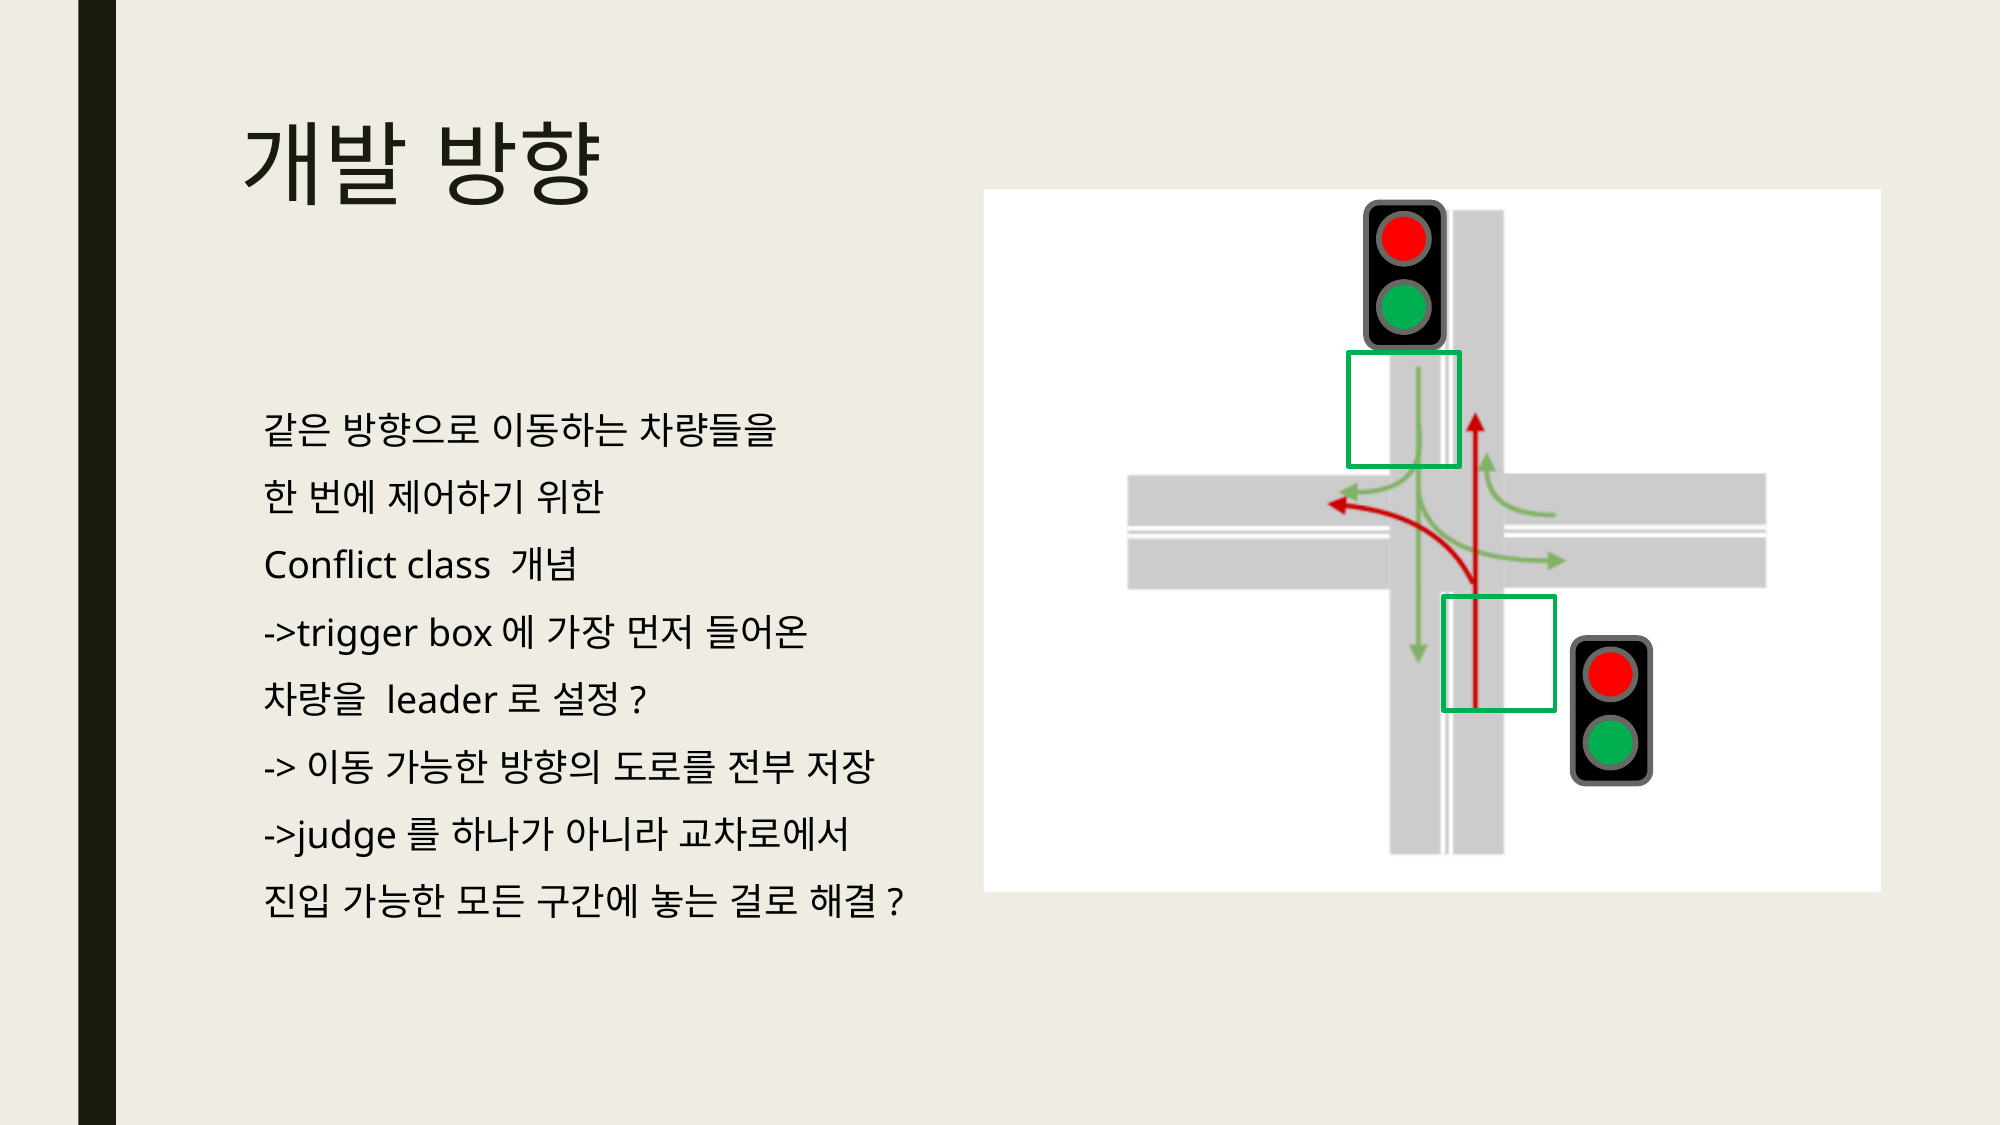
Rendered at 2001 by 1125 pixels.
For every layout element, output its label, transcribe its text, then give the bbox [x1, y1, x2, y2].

picture [983, 189, 1881, 892]
list 같은 방향으로 이동하는 차량들을 한 번에 제어하기 위한 Conflict class 개념 ->trigger box에 가장 먼저 들어온 차량을 leader로 설정? ->이동 가능한 방향의 도로를 전부 저장 ->judge를 하나가 아니라 교차로에서 진입 가능한 모든 구간에 놓는 걸로 해결? [248, 403, 1824, 947]
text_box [1572, 638, 1651, 784]
title 개발 방향 [225, 112, 1800, 357]
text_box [1366, 202, 1444, 348]
